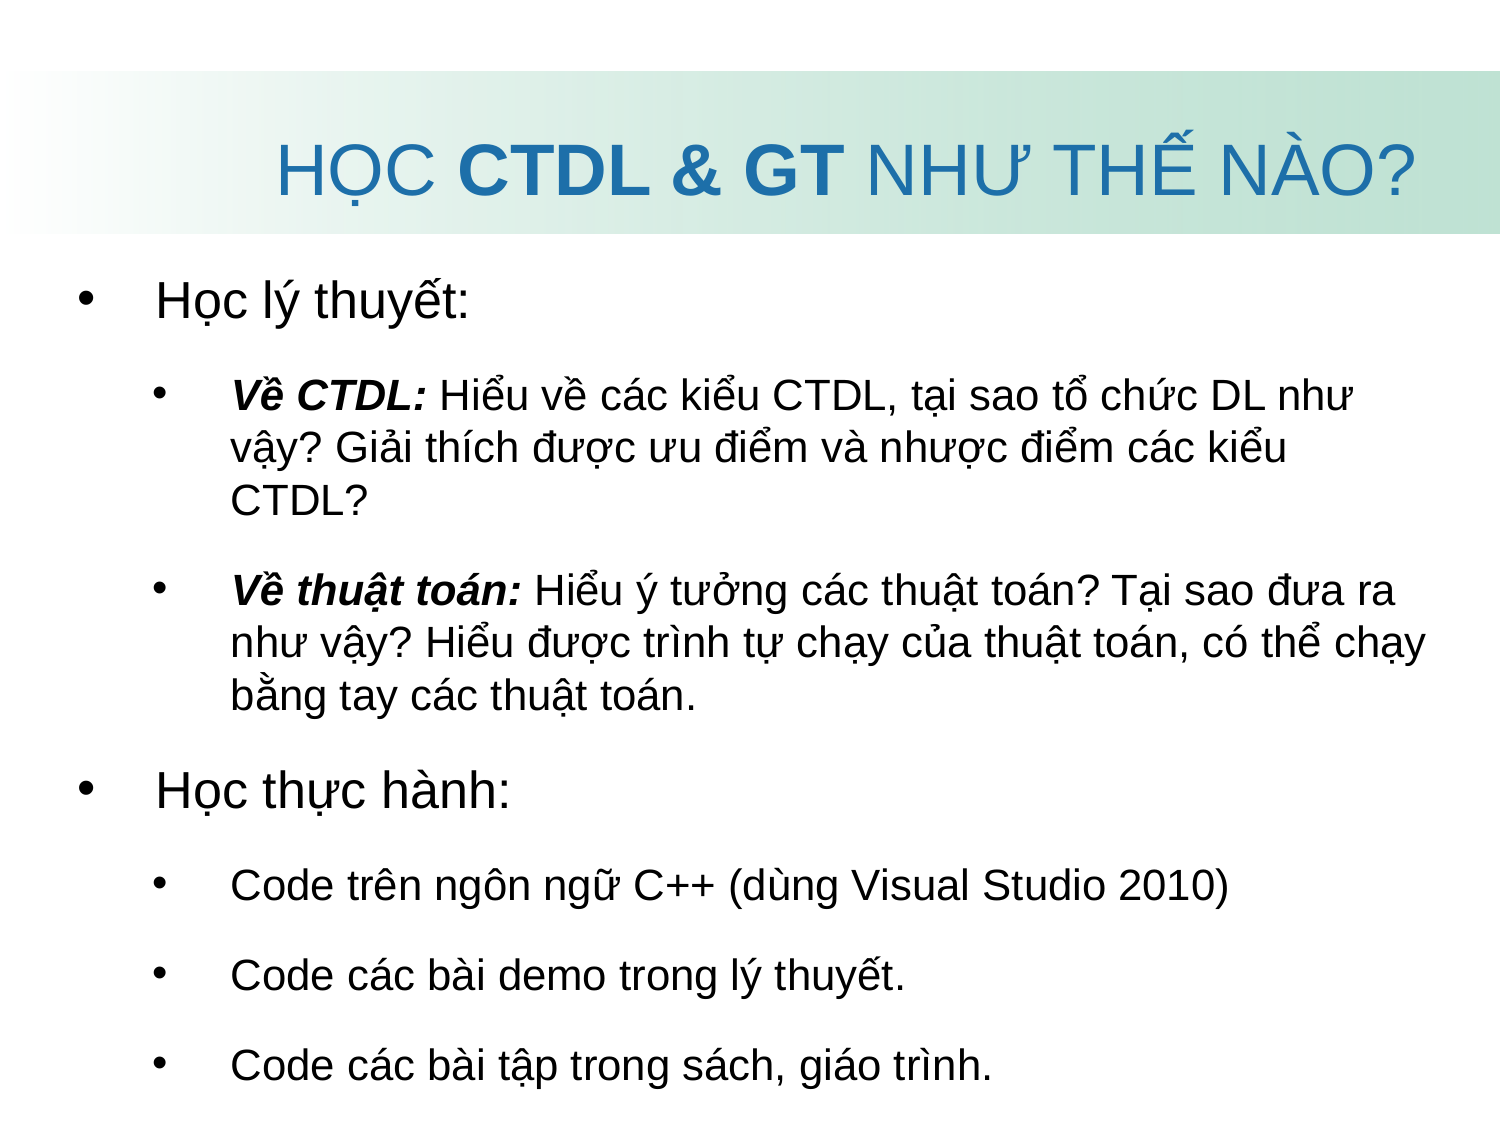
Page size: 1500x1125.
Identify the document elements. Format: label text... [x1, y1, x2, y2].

text_box HỌC CTDL & GT NHƯ THẾ NÀO? [90, 120, 1429, 224]
text_box [0, 70, 1500, 235]
list Học lý thuyết: Về CTDL: Hiểu về các kiểu CTDL, tại sao tổ chức DL như vậy? Giải thích được ưu điểm và nhược điểm các kiểu CTDL? Về thuật toán: Hiểu ý tưởng các thuật toán? Tại sao đưa ra như vậy? Hiểu được trình tự chạy của thuật toán, có thể chạy bằng tay các thuật toán. Học thực hành: Code trên ngôn ngữ C++ (dùng Visual Studio 2010) Code các bài demo trong lý thuyết. Code các bài tập trong sách, giáo trình. [50, 258, 1450, 563]
